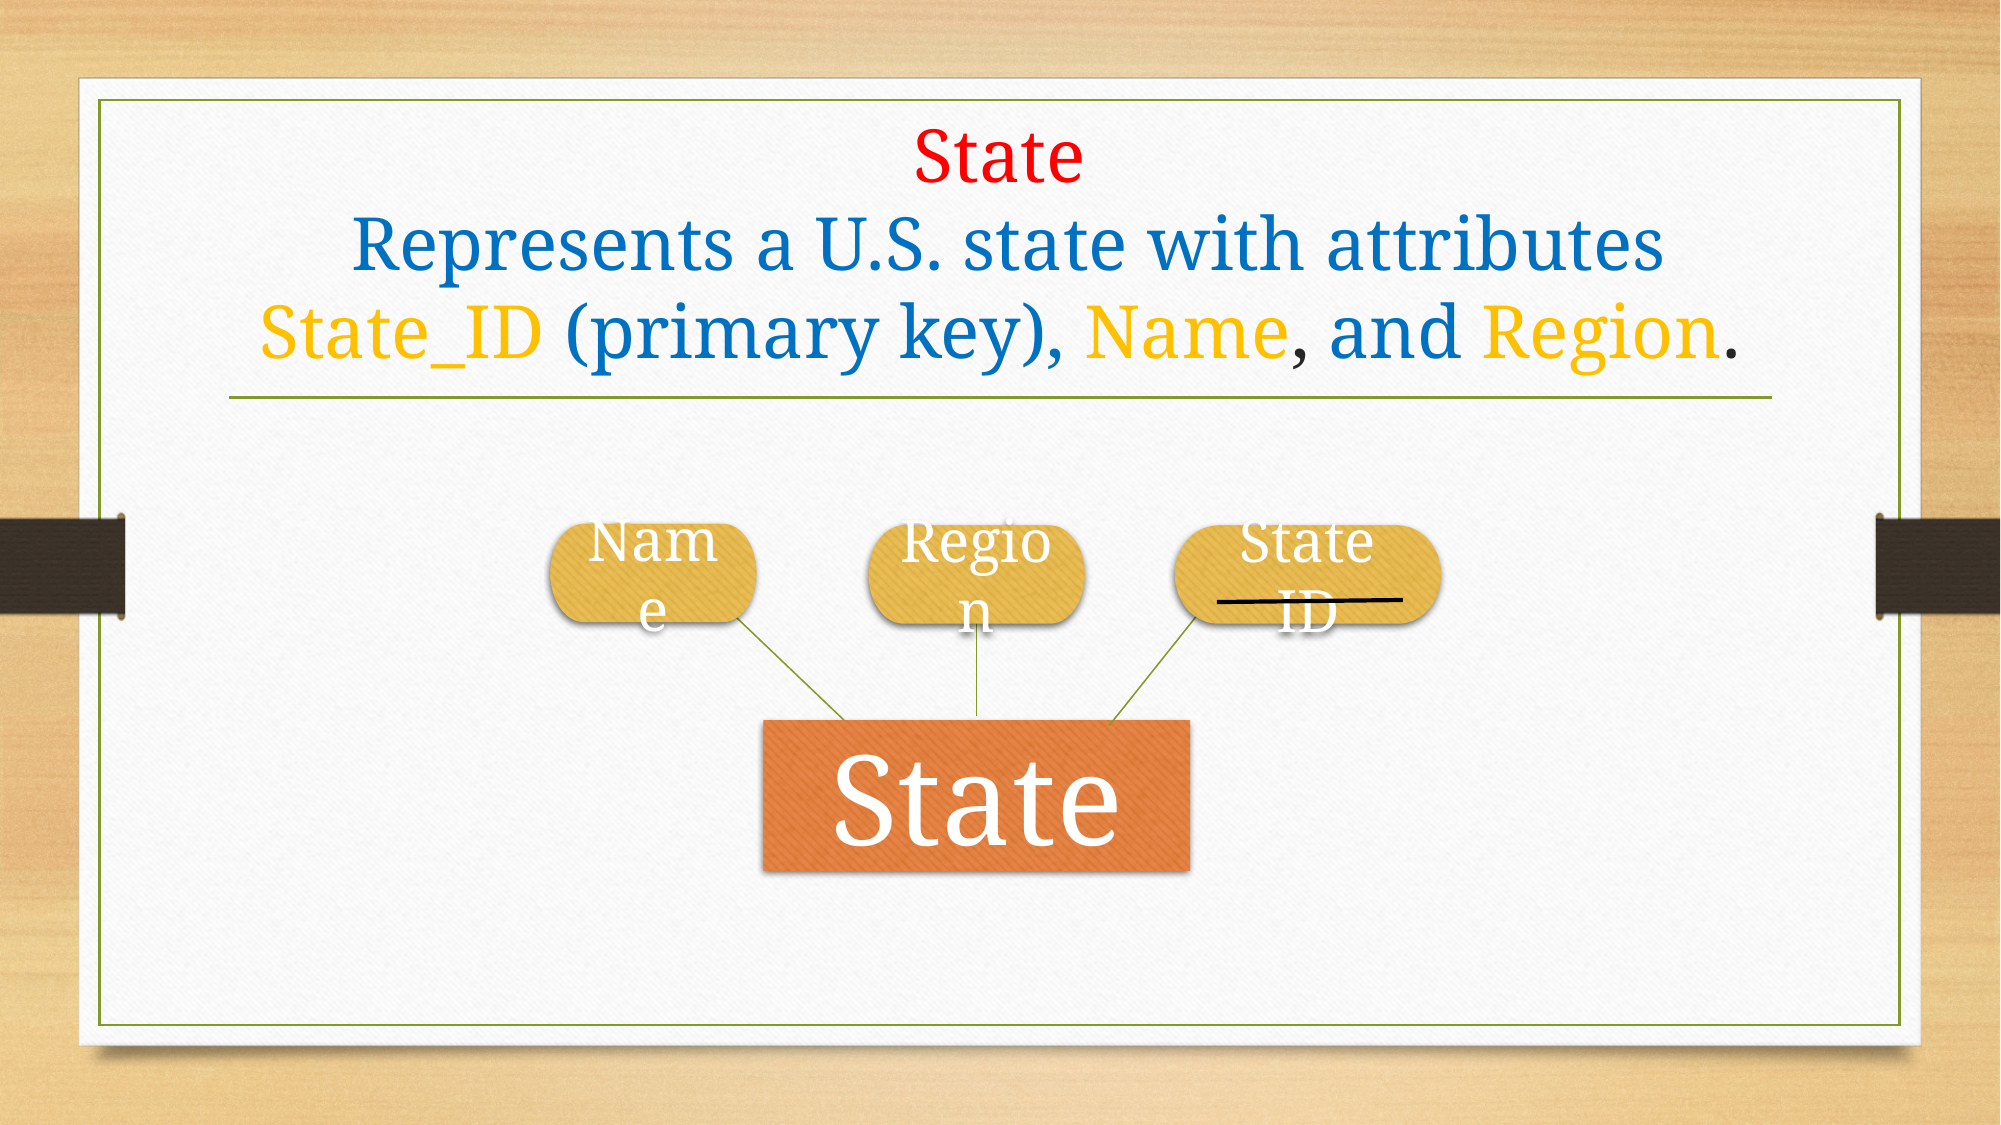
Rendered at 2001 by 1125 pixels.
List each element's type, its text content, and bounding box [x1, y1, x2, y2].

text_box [722, 603, 845, 721]
text_box Region [868, 525, 1085, 624]
text_box Name [550, 523, 757, 623]
text_box State ID [1174, 525, 1442, 624]
text_box State [763, 720, 1191, 871]
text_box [1108, 590, 1218, 726]
title State Represents a U.S. state with attributes State_ID (primary key), Name, and Region. [212, 101, 1788, 469]
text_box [1216, 599, 1403, 603]
picture [0, 0, 2001, 1125]
